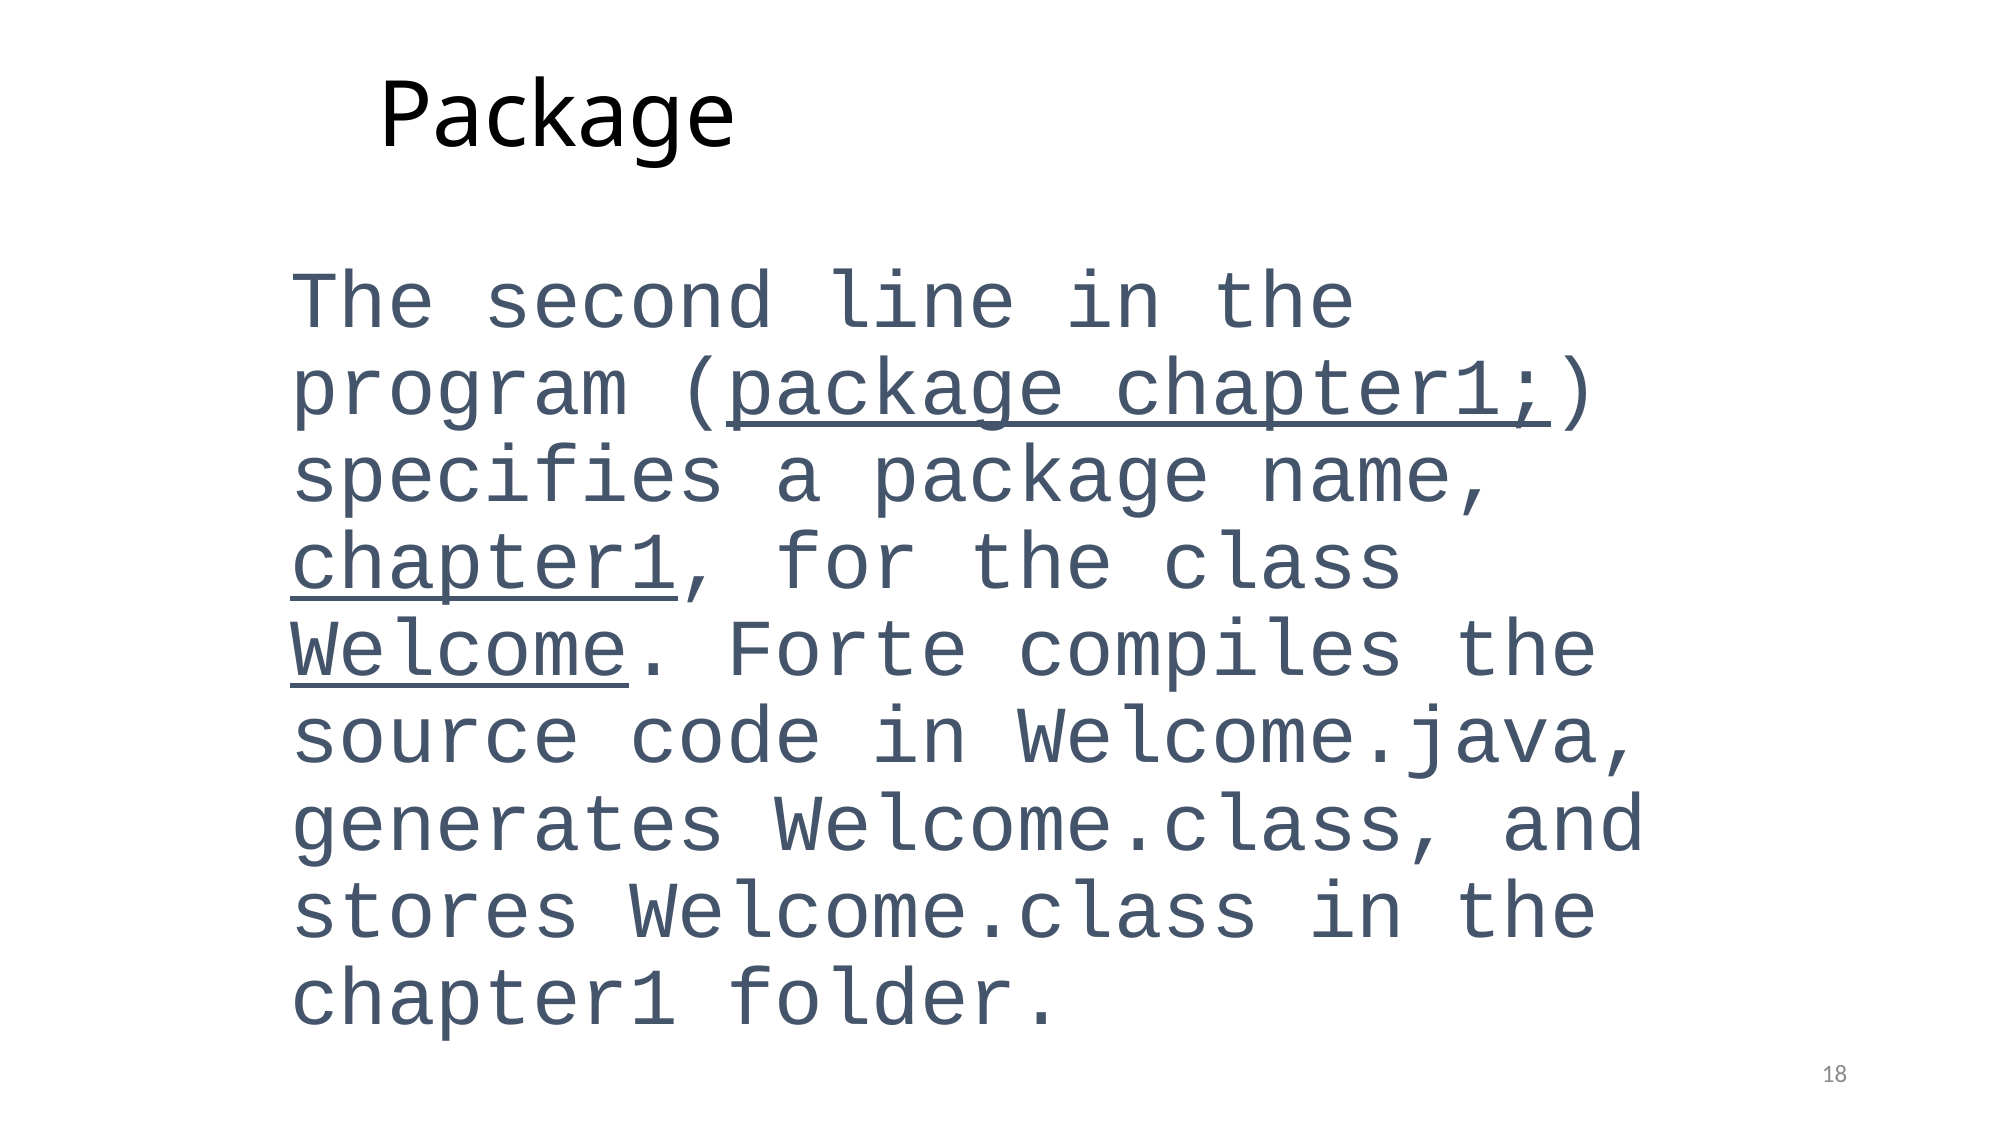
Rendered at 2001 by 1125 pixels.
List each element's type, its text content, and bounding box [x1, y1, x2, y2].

list The second line in the program (package chapter1;) specifies a package name, chapter1, for the class Welcome. Forte compiles the source code in Welcome.java, generates Welcome.class, and stores Welcome.class in the chapter1 folder. [275, 249, 1750, 1050]
slide_number 18 [1412, 1042, 1863, 1103]
title Package [362, 0, 1638, 235]
